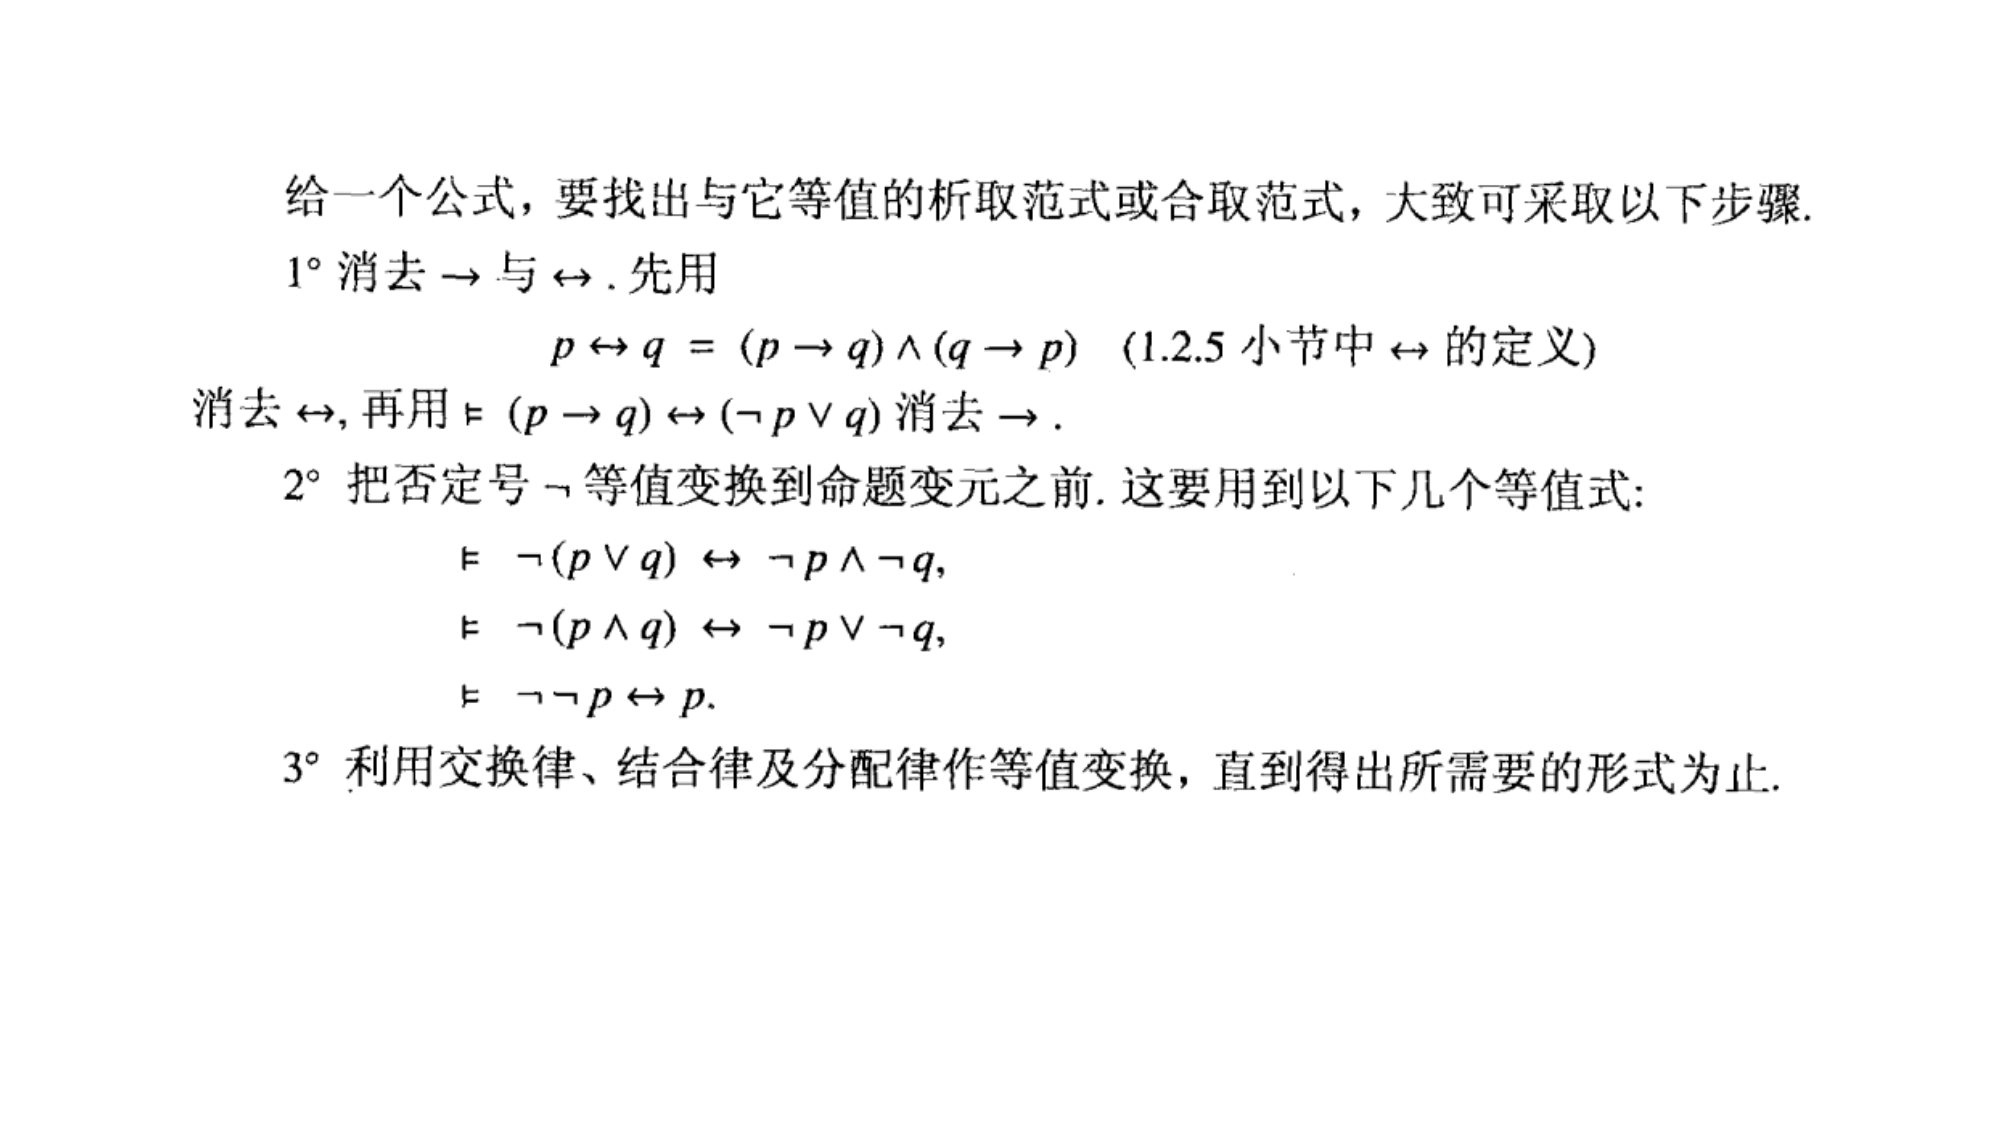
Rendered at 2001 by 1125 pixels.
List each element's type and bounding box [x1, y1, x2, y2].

picture [176, 163, 1824, 803]
